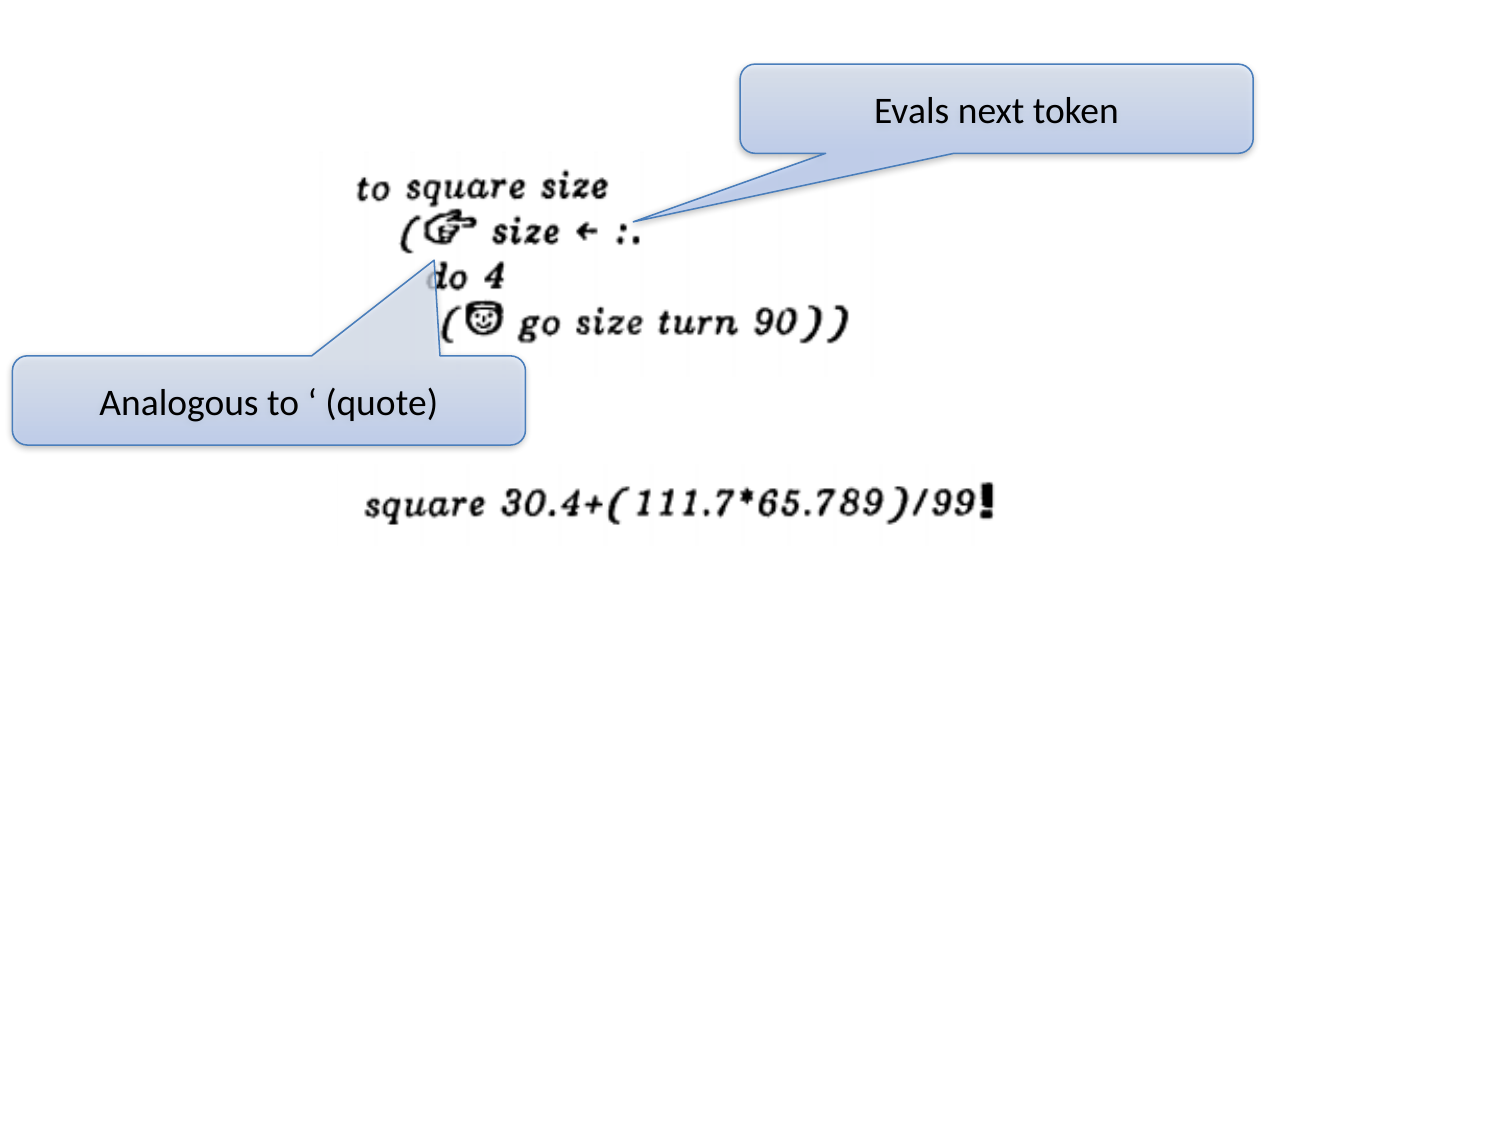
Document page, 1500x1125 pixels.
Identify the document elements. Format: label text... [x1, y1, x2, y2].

picture [336, 464, 1017, 547]
picture [318, 151, 882, 377]
text_box Evals next token [739, 63, 1254, 169]
text_box Analogous to ‘ (quote) [11, 353, 527, 446]
